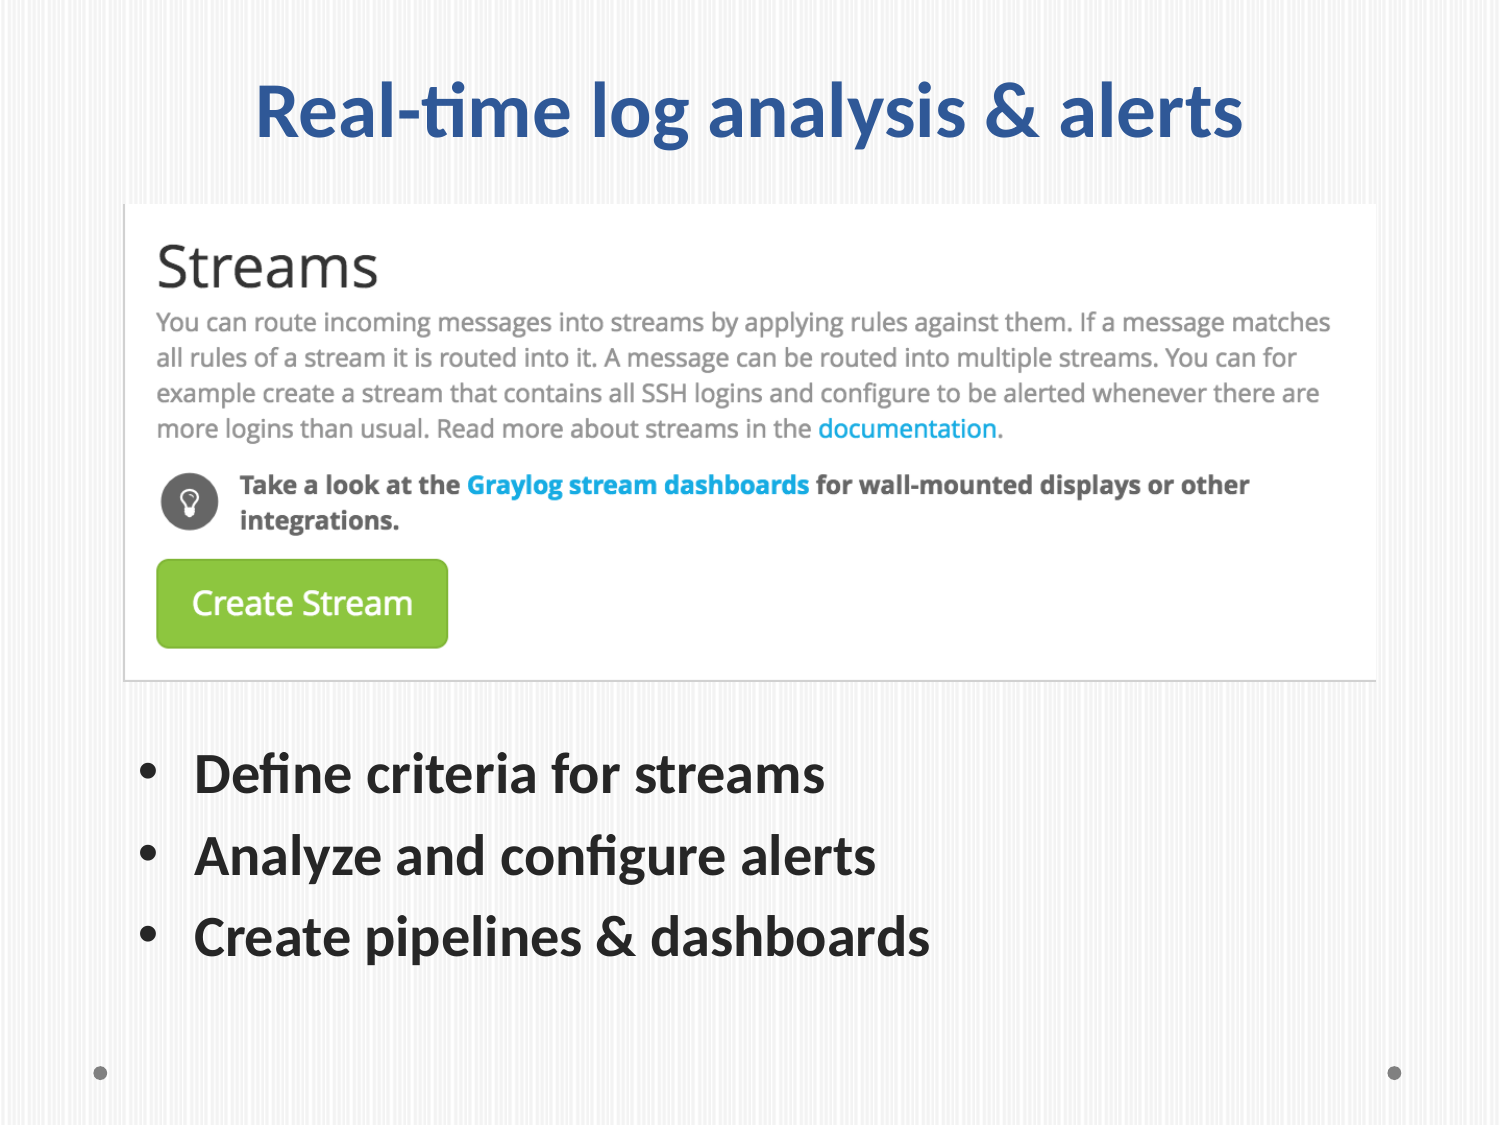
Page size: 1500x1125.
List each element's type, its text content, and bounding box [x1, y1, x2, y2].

picture [122, 204, 1376, 683]
list Define criteria for streams Analyze and configure alerts Create pipelines & dashboards [123, 727, 1425, 1005]
title Real-time log analysis & alerts [75, 0, 1425, 161]
